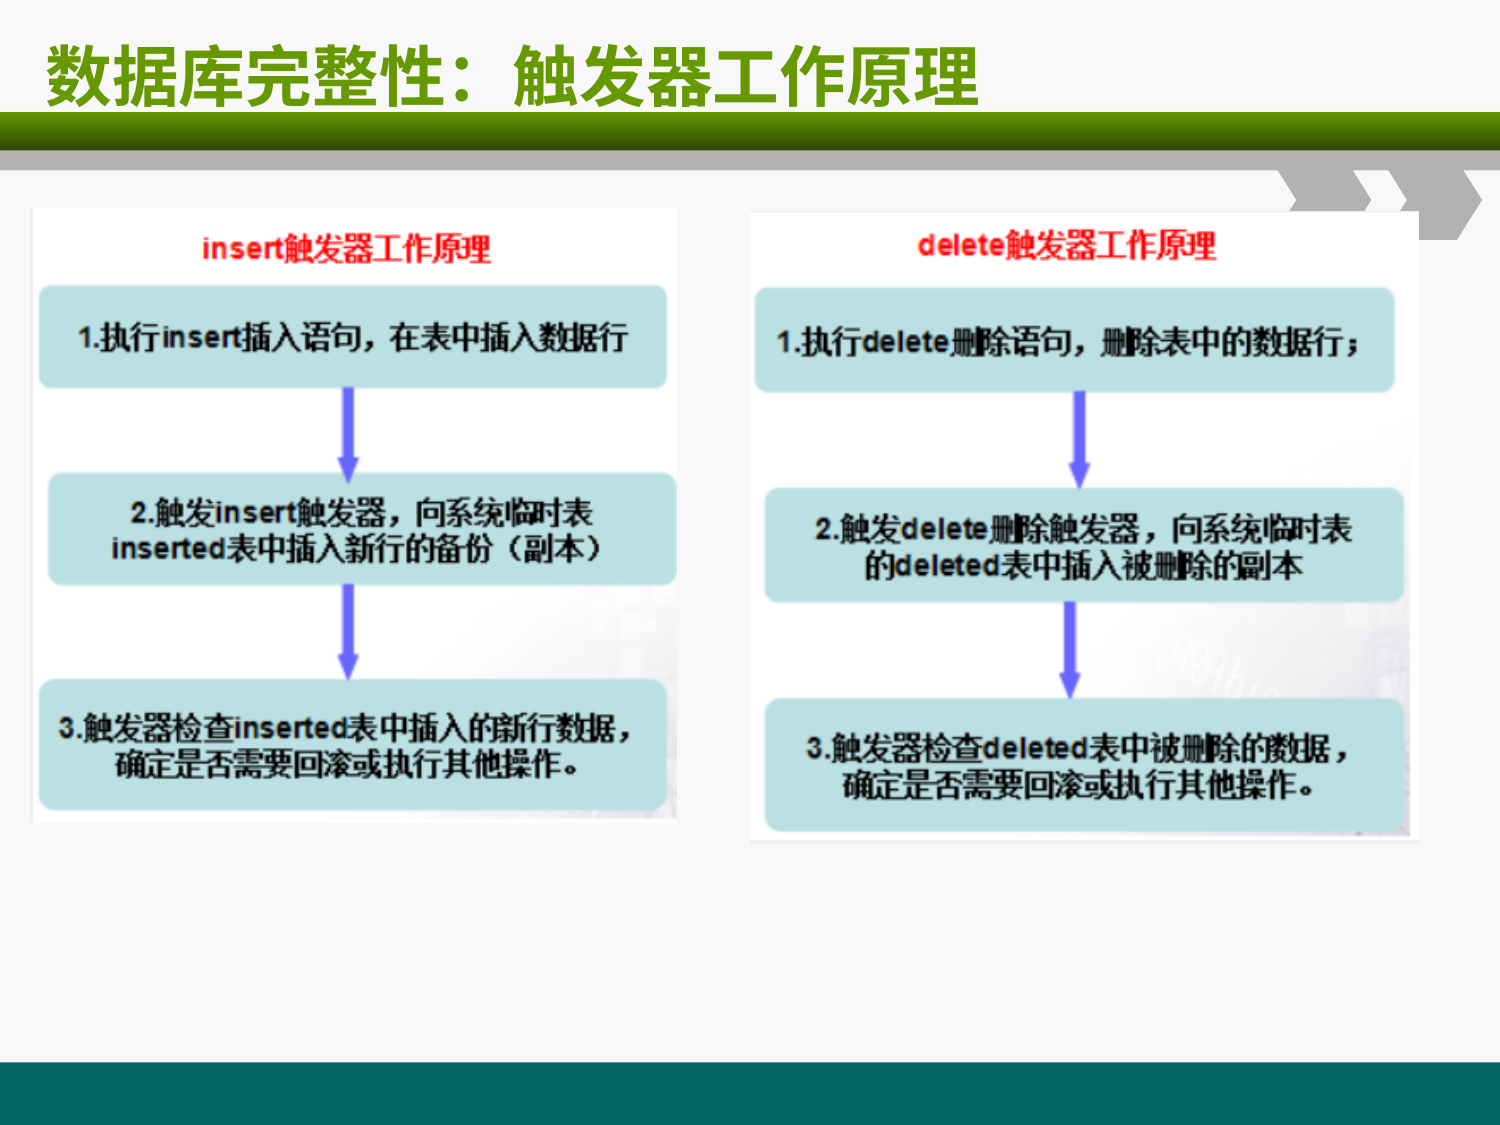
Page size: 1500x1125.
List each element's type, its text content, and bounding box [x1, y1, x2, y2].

picture [749, 210, 1419, 844]
title 数据库完整性：触发器工作原理 [30, 24, 1463, 125]
picture [30, 207, 677, 823]
